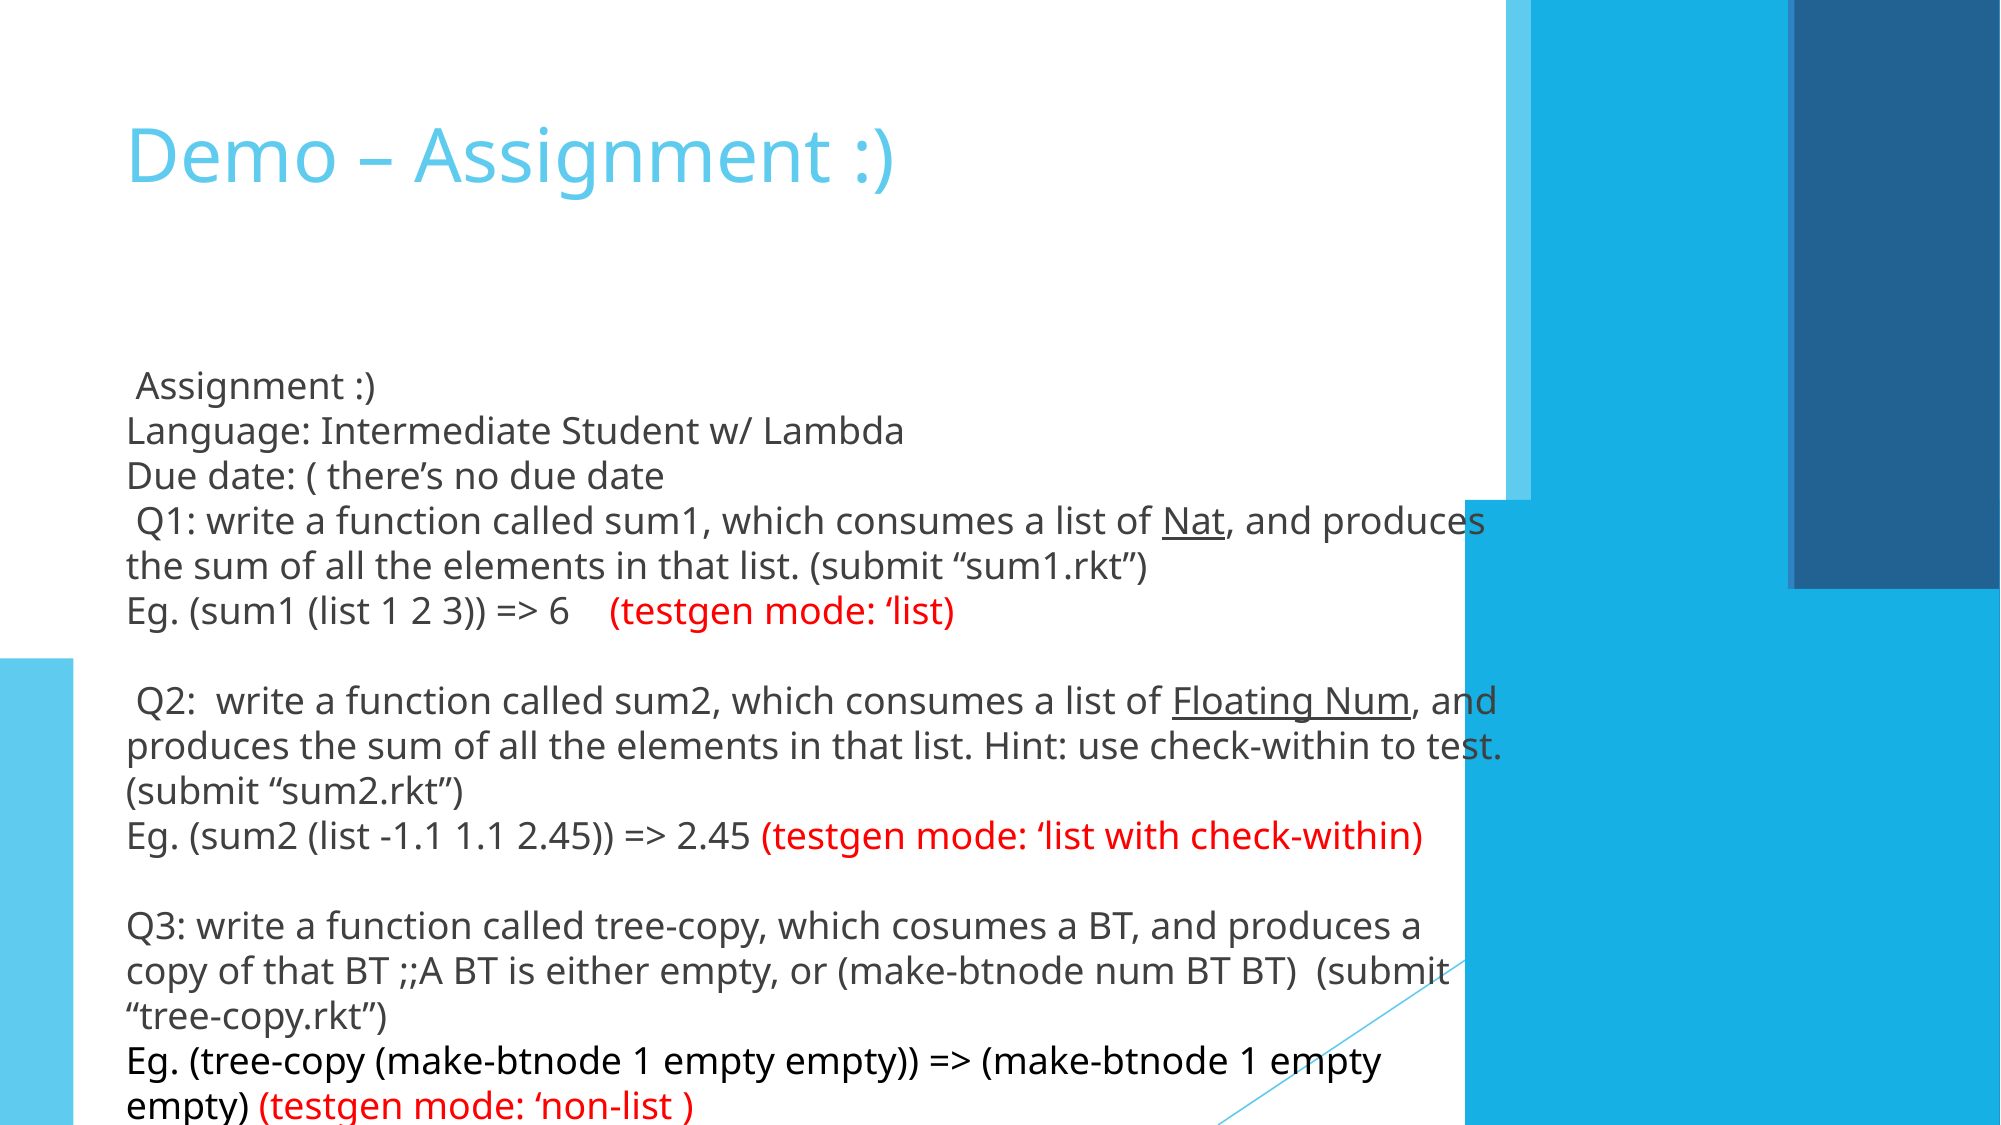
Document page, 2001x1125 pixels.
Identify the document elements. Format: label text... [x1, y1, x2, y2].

text_box Assignment :) Language: Intermediate Student w/ Lambda Due date: ( there’s no due date Q1: write a function called sum1, which consumes a list of Nat, and produces the sum of all the elements in that list. (submit “sum1.rkt”) Eg. (sum1 (list 1 2 3)) => 6 (testgen mode: ‘list) Q2: write a function called sum2, which consumes a list of Floating Num, and produces the sum of all the elements in that list. Hint: use check-within to test. (submit “sum2.rkt”) Eg. (sum2 (list -1.1 1.1 2.45)) => 2.45 (testgen mode: ‘list with check-within) Q3: write a function called tree-copy, which cosumes a BT, and produces a copy of that BT ;;A BT is either empty, or (make-btnode num BT BT) (submit “tree-copy.rkt”) Eg. (tree-copy (make-btnode 1 empty empty)) => (make-btnode 1 empty empty) (testgen mode: ‘non-list ) [111, 354, 1522, 991]
text_box Demo – Assignment :) [111, 99, 1522, 317]
